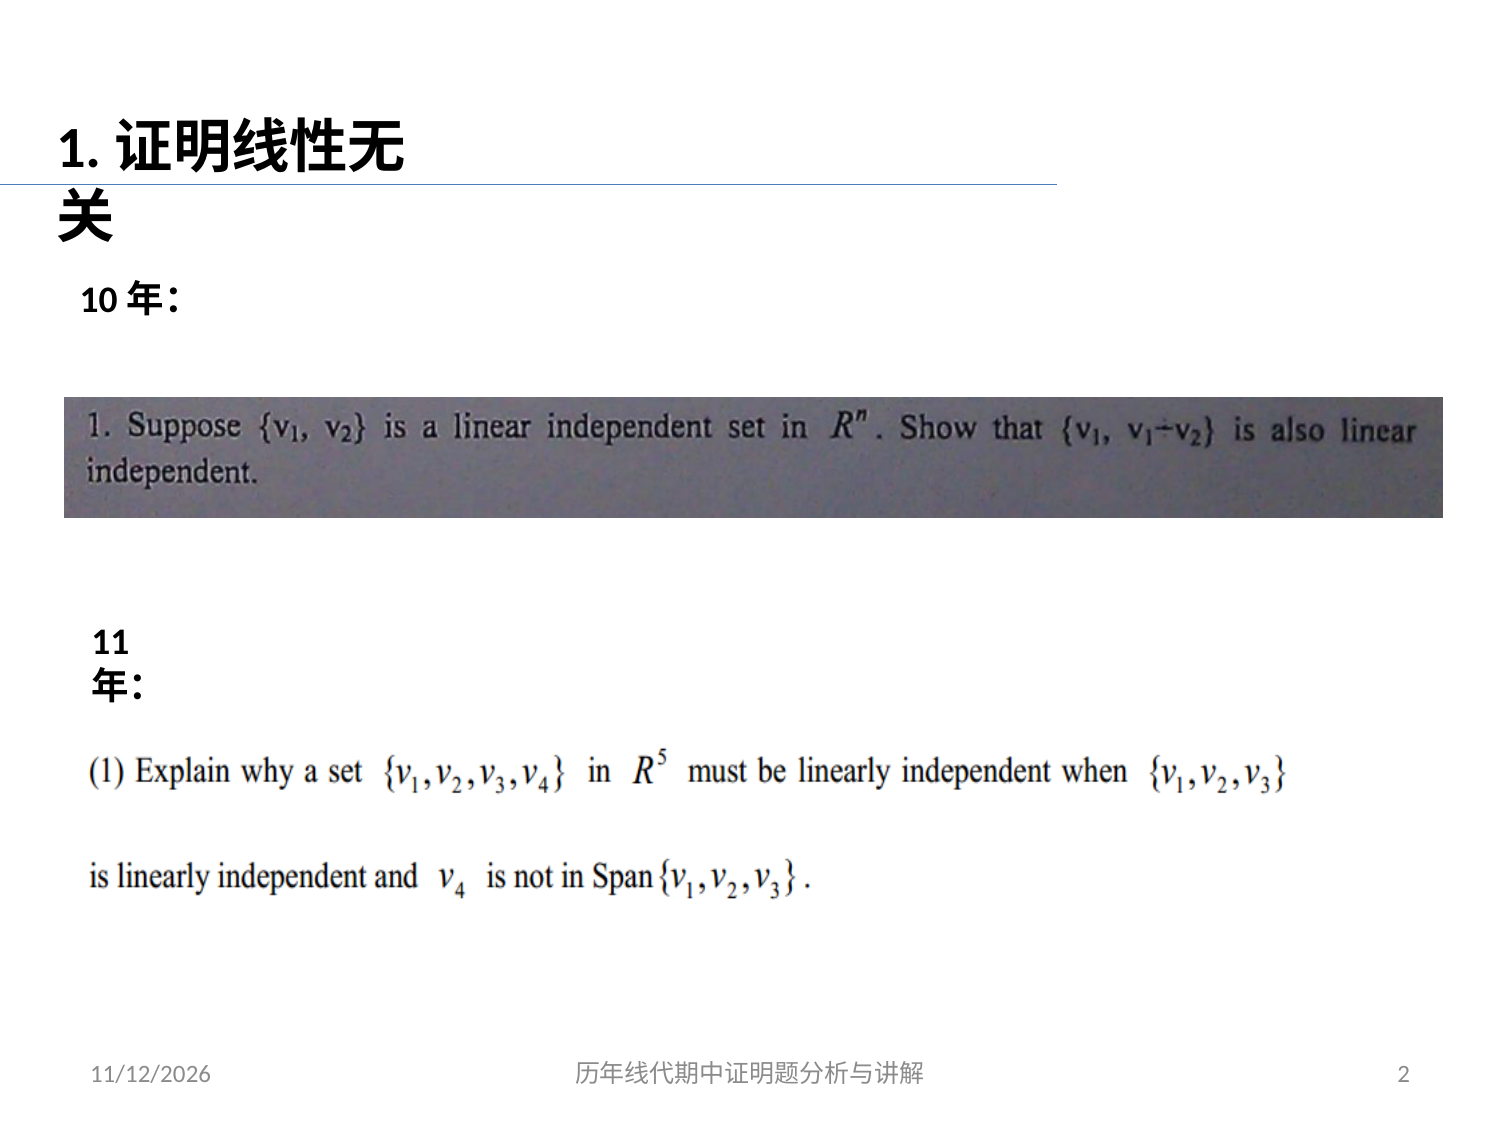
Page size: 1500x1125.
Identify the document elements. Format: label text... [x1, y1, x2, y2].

text_box 1.证明线性无关 [41, 193, 479, 257]
text_box 11年： [76, 609, 183, 715]
picture [64, 396, 1444, 518]
footer 历年线代期中证明题分析与讲解 [512, 1042, 988, 1103]
text_box 1.证明线性无关 [41, 101, 479, 183]
text_box 10年： [64, 267, 337, 327]
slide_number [75, 1042, 425, 1103]
slide_number 2 [1074, 1042, 1425, 1103]
picture [52, 727, 1365, 952]
